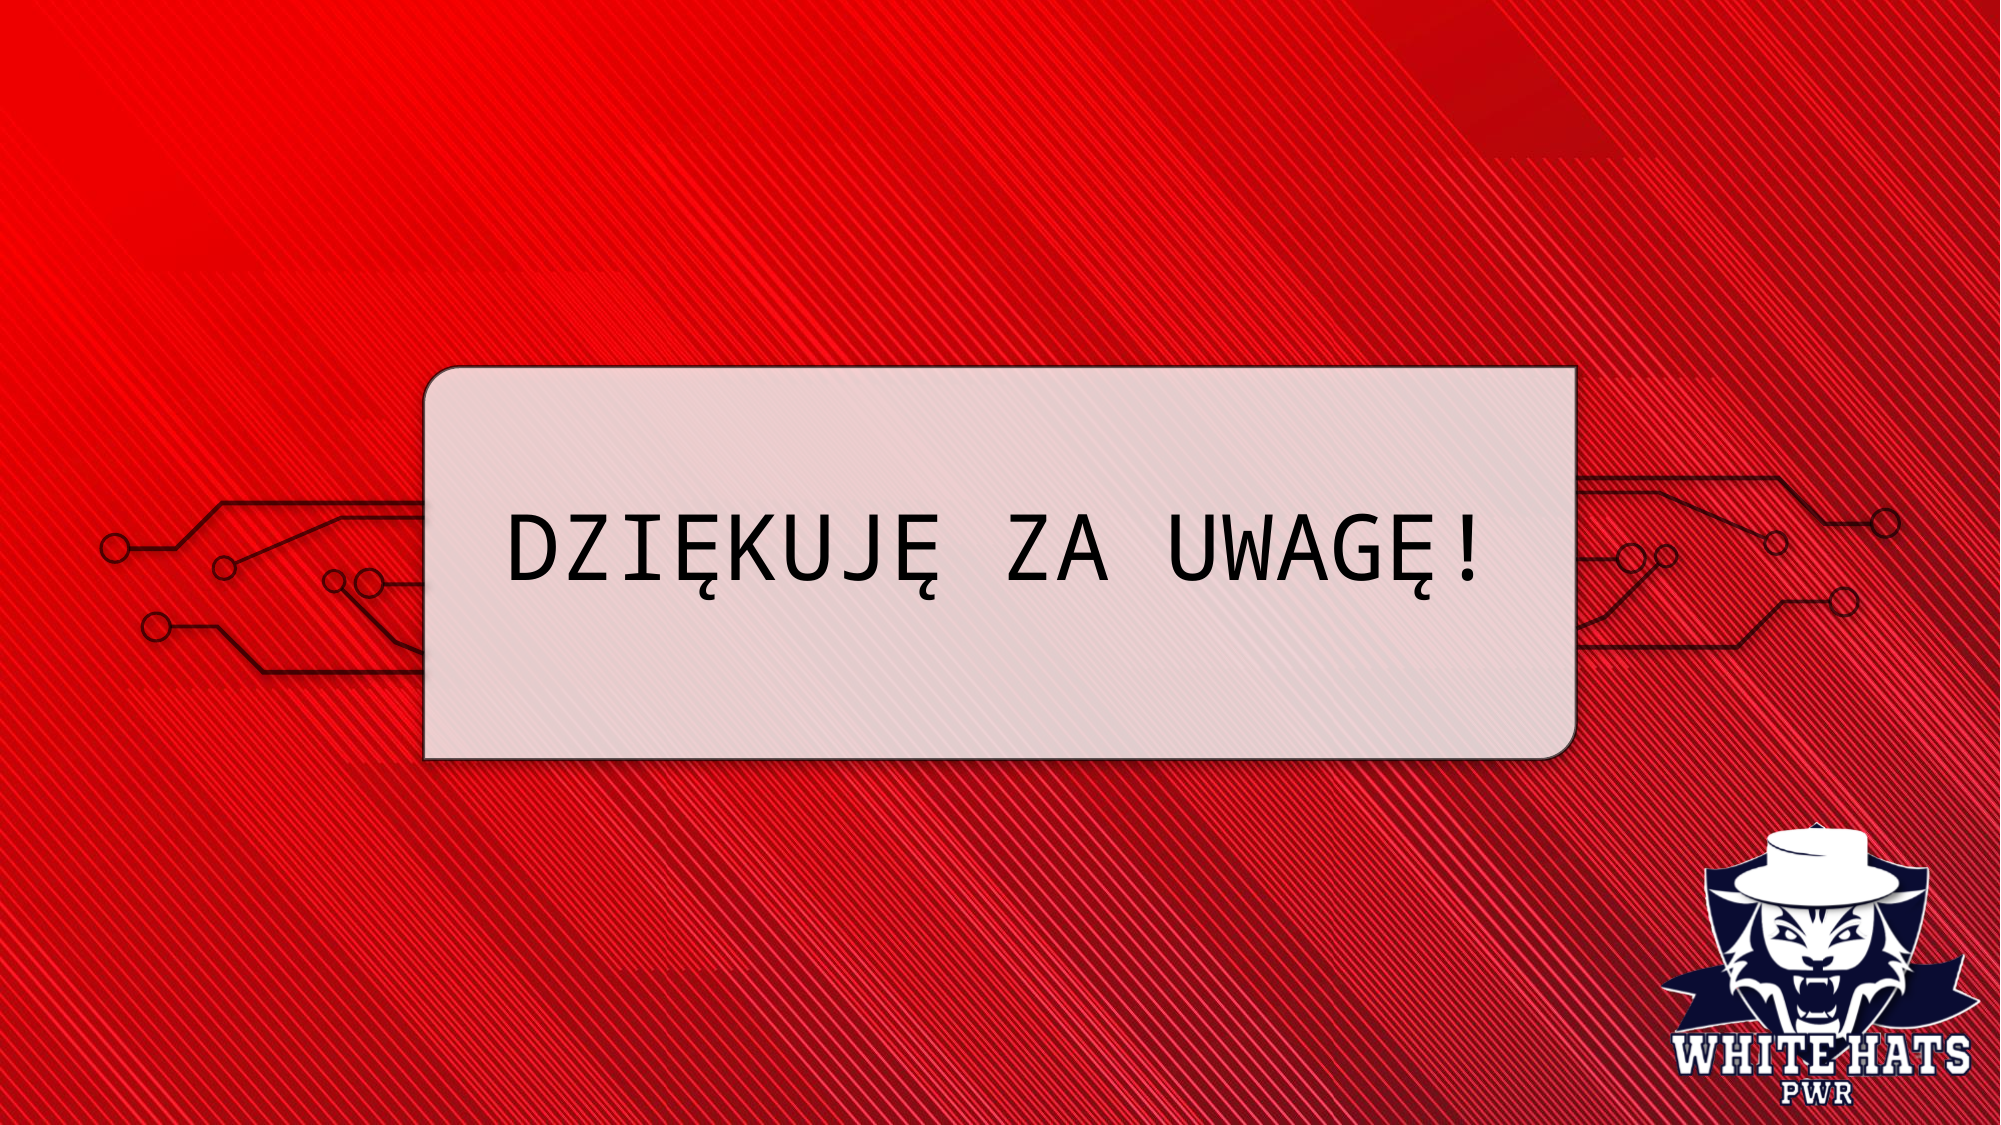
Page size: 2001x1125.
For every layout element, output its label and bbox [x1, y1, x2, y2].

text_box [99, 366, 1902, 760]
picture [0, 0, 2000, 1125]
